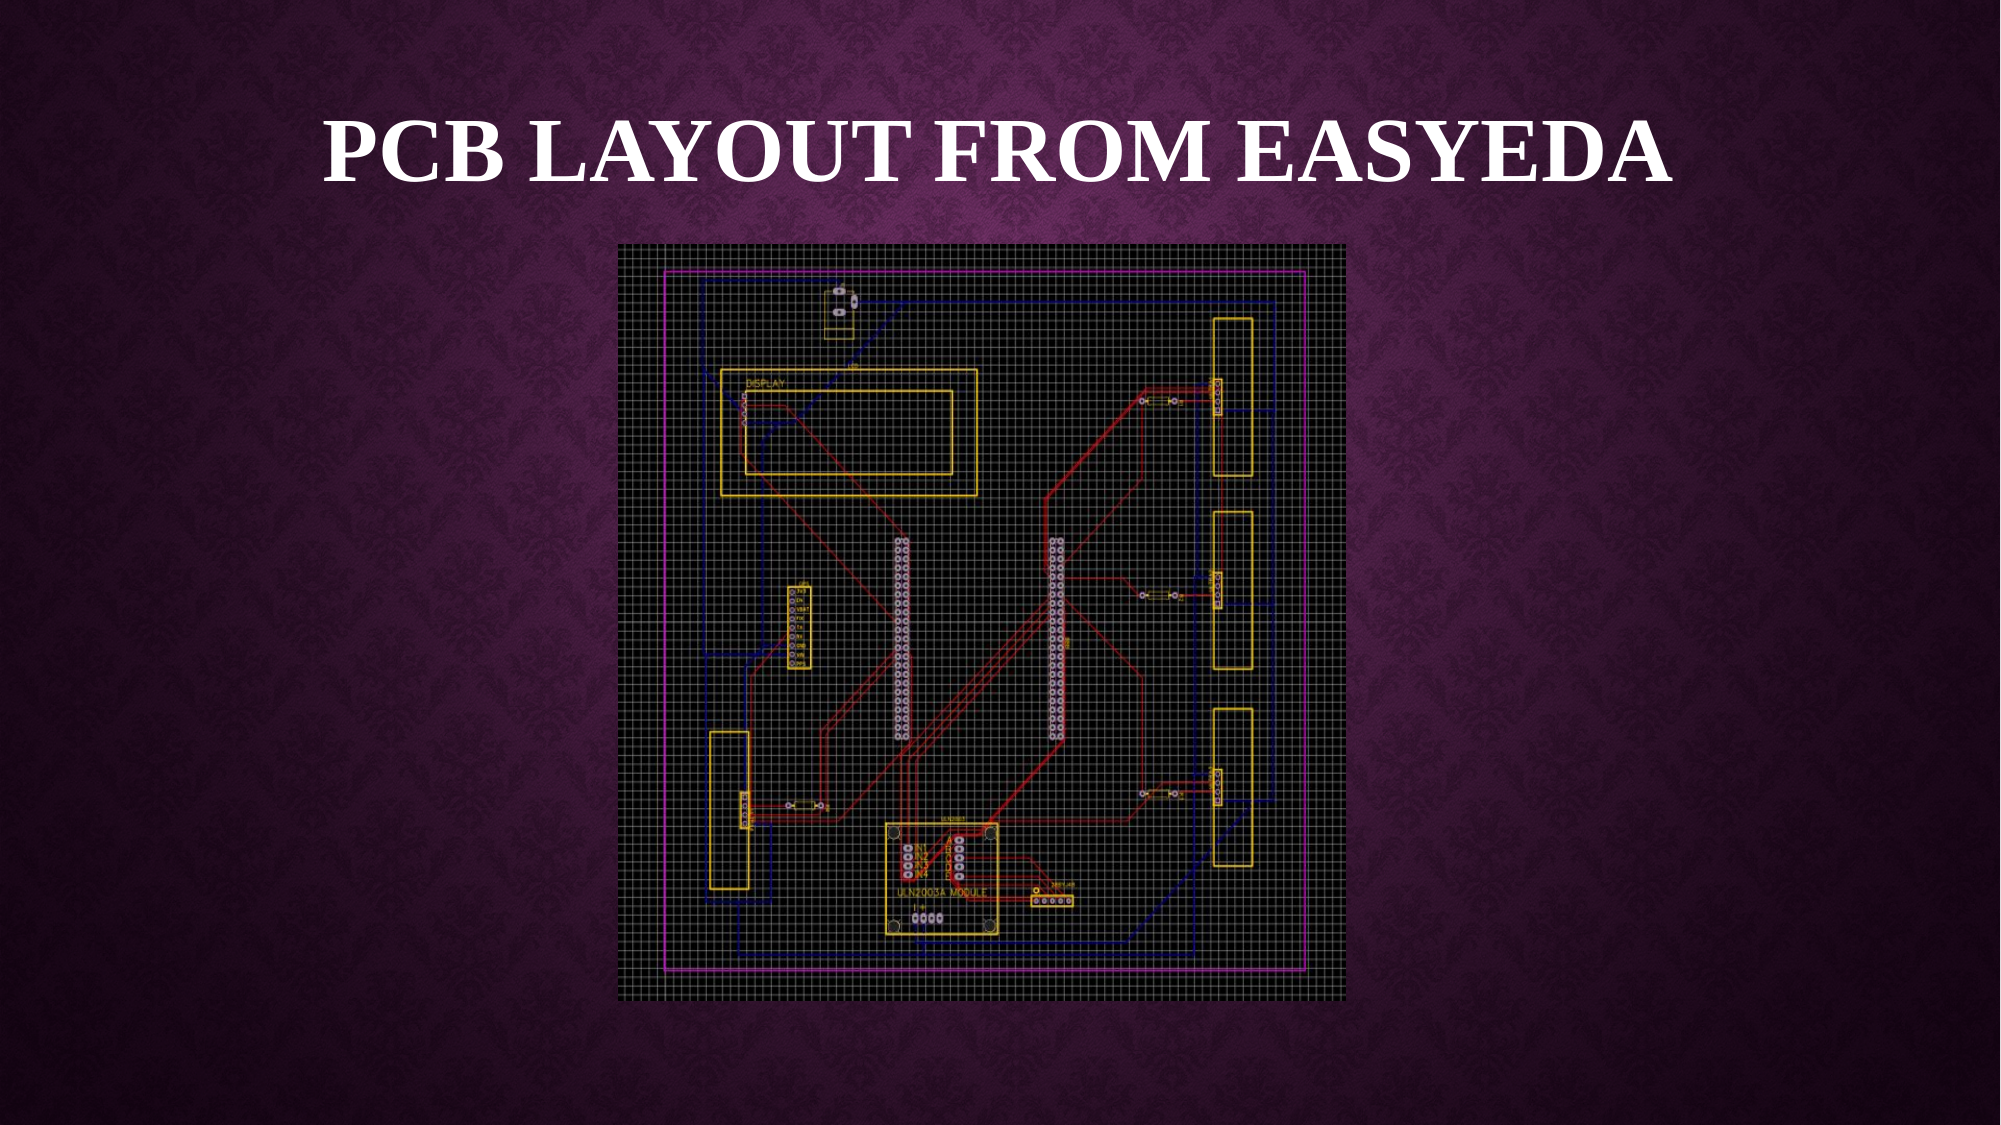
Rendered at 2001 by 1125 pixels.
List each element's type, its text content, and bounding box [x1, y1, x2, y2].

title PCB Layout from easyeda [150, 43, 1849, 261]
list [617, 243, 1346, 1001]
